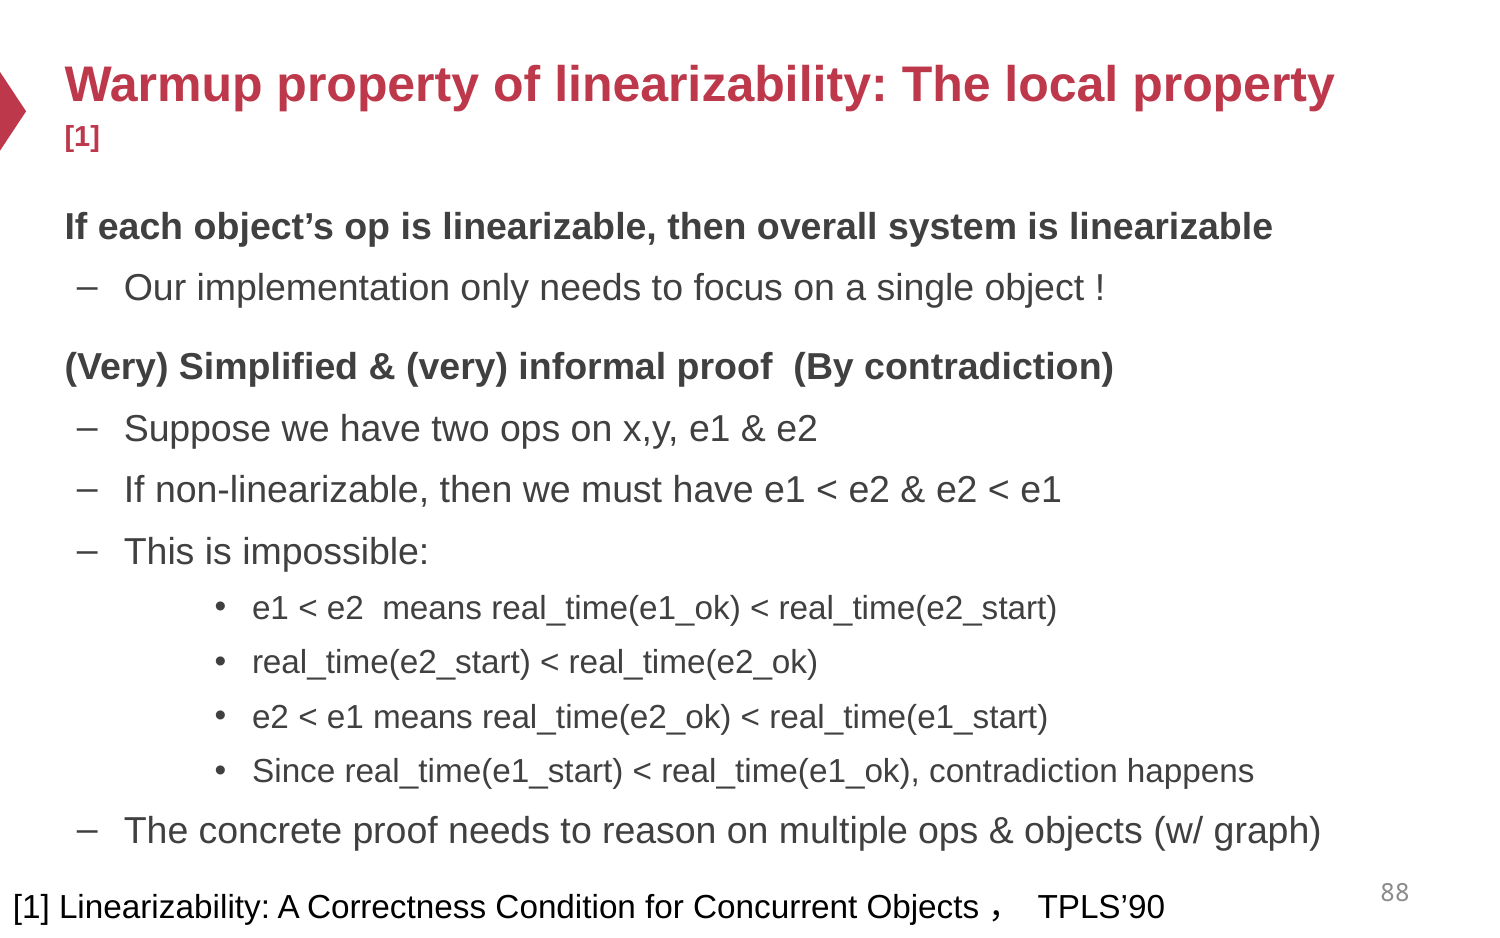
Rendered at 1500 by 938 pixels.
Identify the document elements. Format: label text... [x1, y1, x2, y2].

text_box [1] Linearizability: A Correctness Condition for Concurrent Objects， TPLS’90 [0, 878, 1211, 933]
slide_number 88 [1074, 868, 1425, 919]
list If each object’s op is linearizable, then overall system is linearizable Our implementation only needs to focus on a single object ! (Very) Simplified & (very) informal proof (By contradiction) Suppose we have two ops on x,y, e1 & e2 If non-linearizable, then we must have e1 < e2 & e2 < e1 This is impossible: e1 < e2 means real_time(e1_ok) < real_time(e2_start) real_time(e2_start) < real_time(e2_ok) e2 < e1 means real_time(e2_ok) < real_time(e1_start) Since real_time(e1_start) < real_time(e1_ok), contradiction happens The concrete proof needs to reason on multiple ops & objects (w/ graph) [49, 185, 1400, 878]
title Warmup property of linearizability: The local property [1] [49, 37, 1400, 185]
